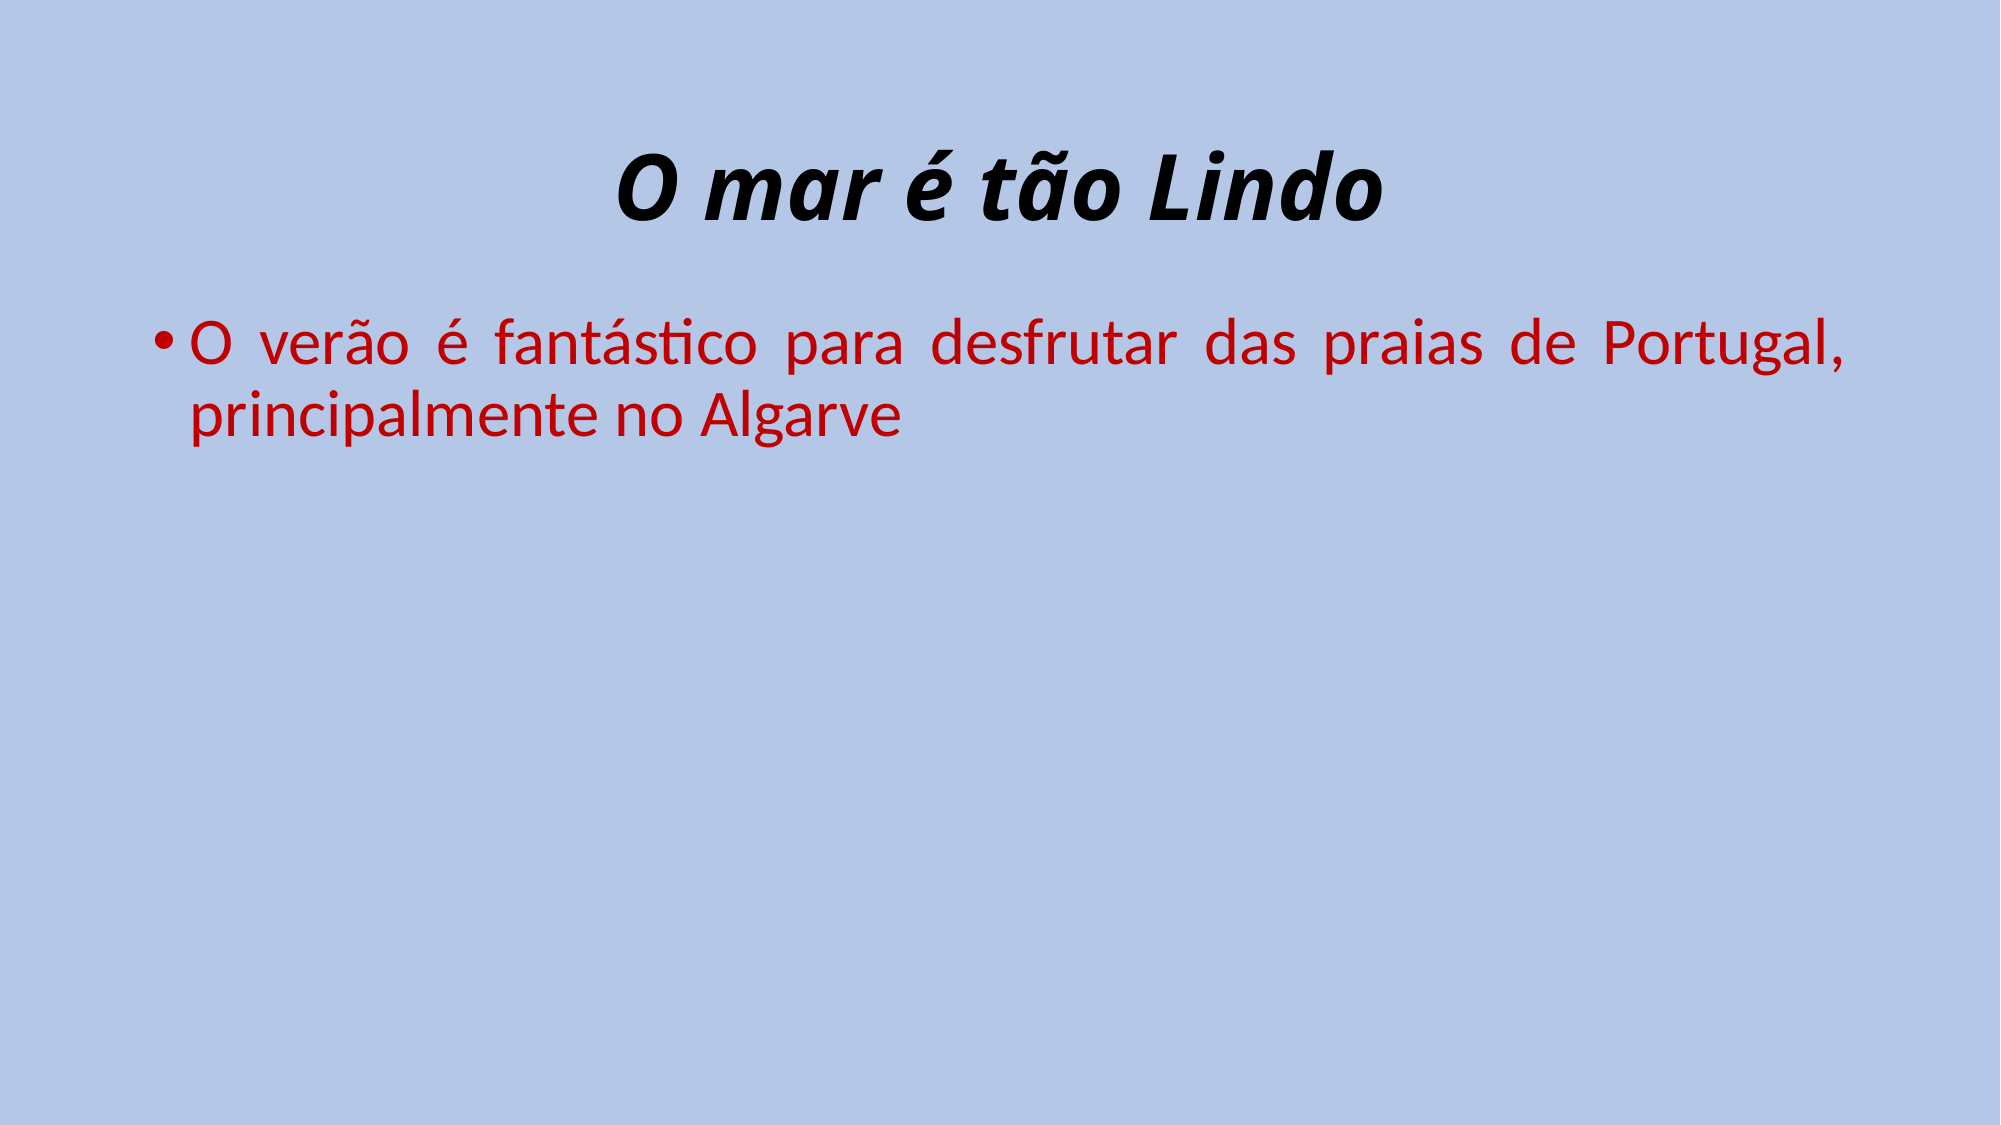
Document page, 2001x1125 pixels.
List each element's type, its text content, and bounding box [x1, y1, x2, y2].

list O verão é fantástico para desfrutar das praias de Portugal, principalmente no Algarve [137, 299, 1863, 1014]
title O mar é tão Lindo [137, 81, 1863, 299]
